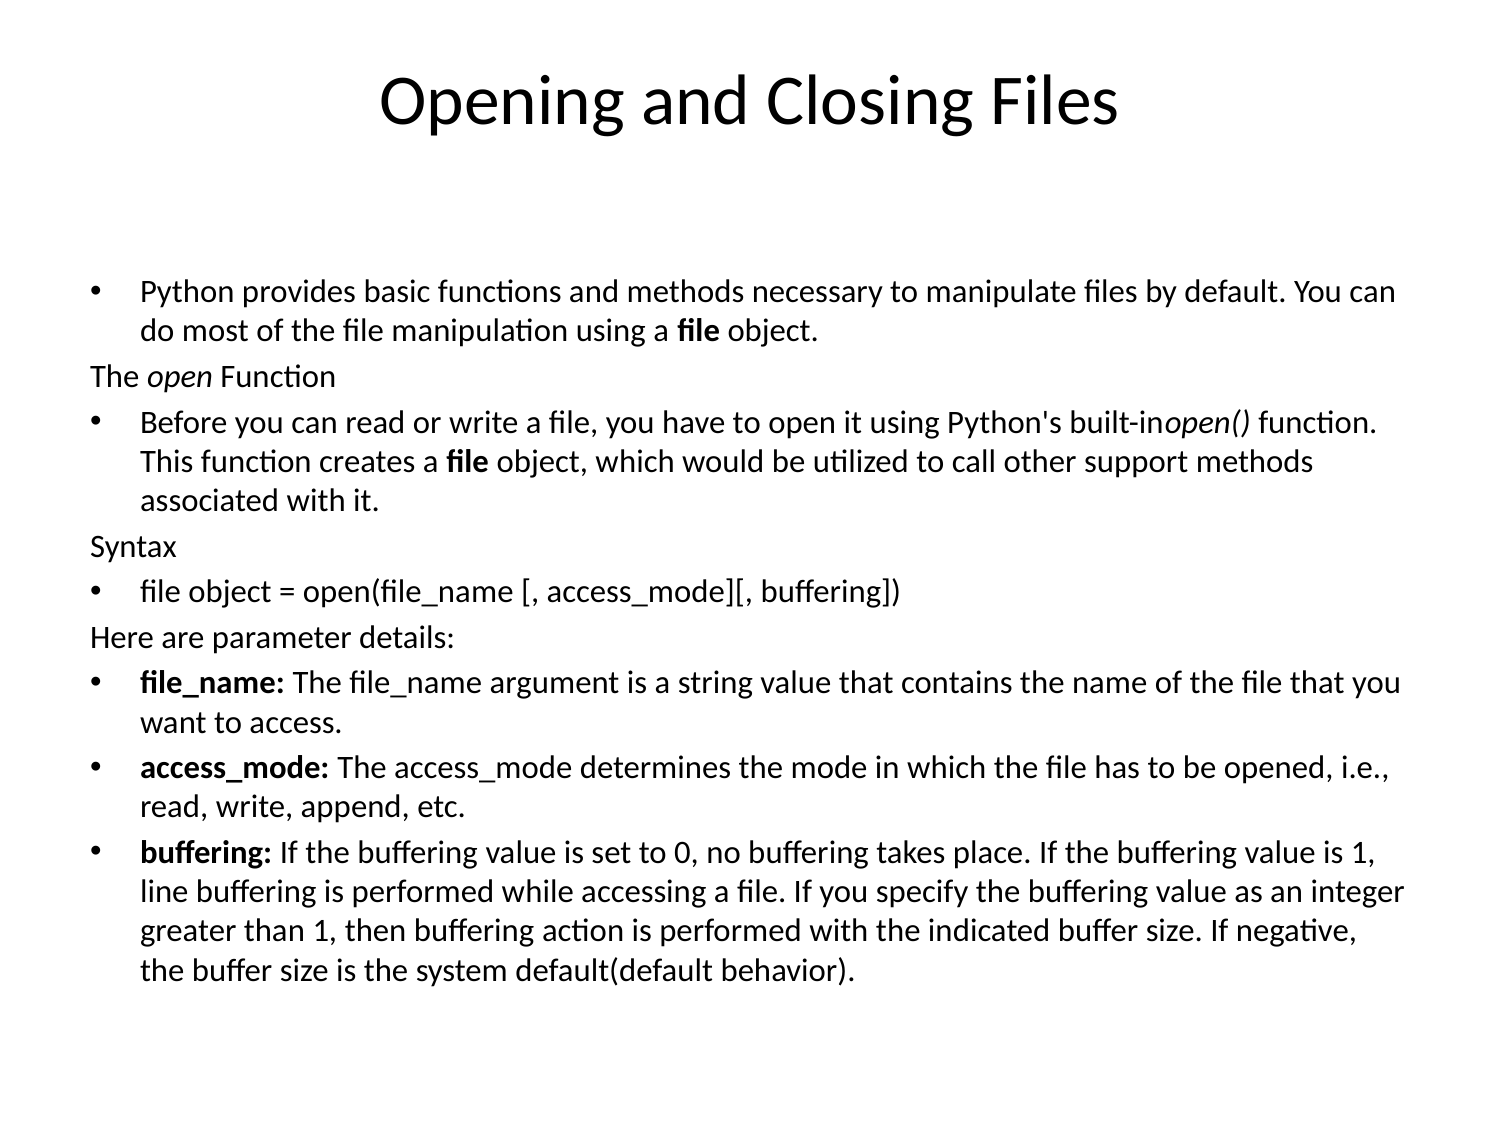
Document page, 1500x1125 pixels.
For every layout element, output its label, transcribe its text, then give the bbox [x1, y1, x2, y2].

title Opening and Closing Files [75, 45, 1425, 233]
list Python provides basic functions and methods necessary to manipulate files by default. You can do most of the file manipulation using a file object. The open Function Before you can read or write a file, you have to open it using Python's built-inopen() function. This function creates a file object, which would be utilized to call other support methods associated with it. Syntax file object = open(file_name [, access_mode][, buffering]) Here are parameter details: file_name: The file_name argument is a string value that contains the name of the file that you want to access. access_mode: The access_mode determines the mode in which the file has to be opened, i.e., read, write, append, etc. buffering: If the buffering value is set to 0, no buffering takes place. If the buffering value is 1, line buffering is performed while accessing a file. If you specify the buffering value as an integer greater than 1, then buffering action is performed with the indicated buffer size. If negative, the buffer size is the system default(default behavior). [75, 262, 1425, 1005]
